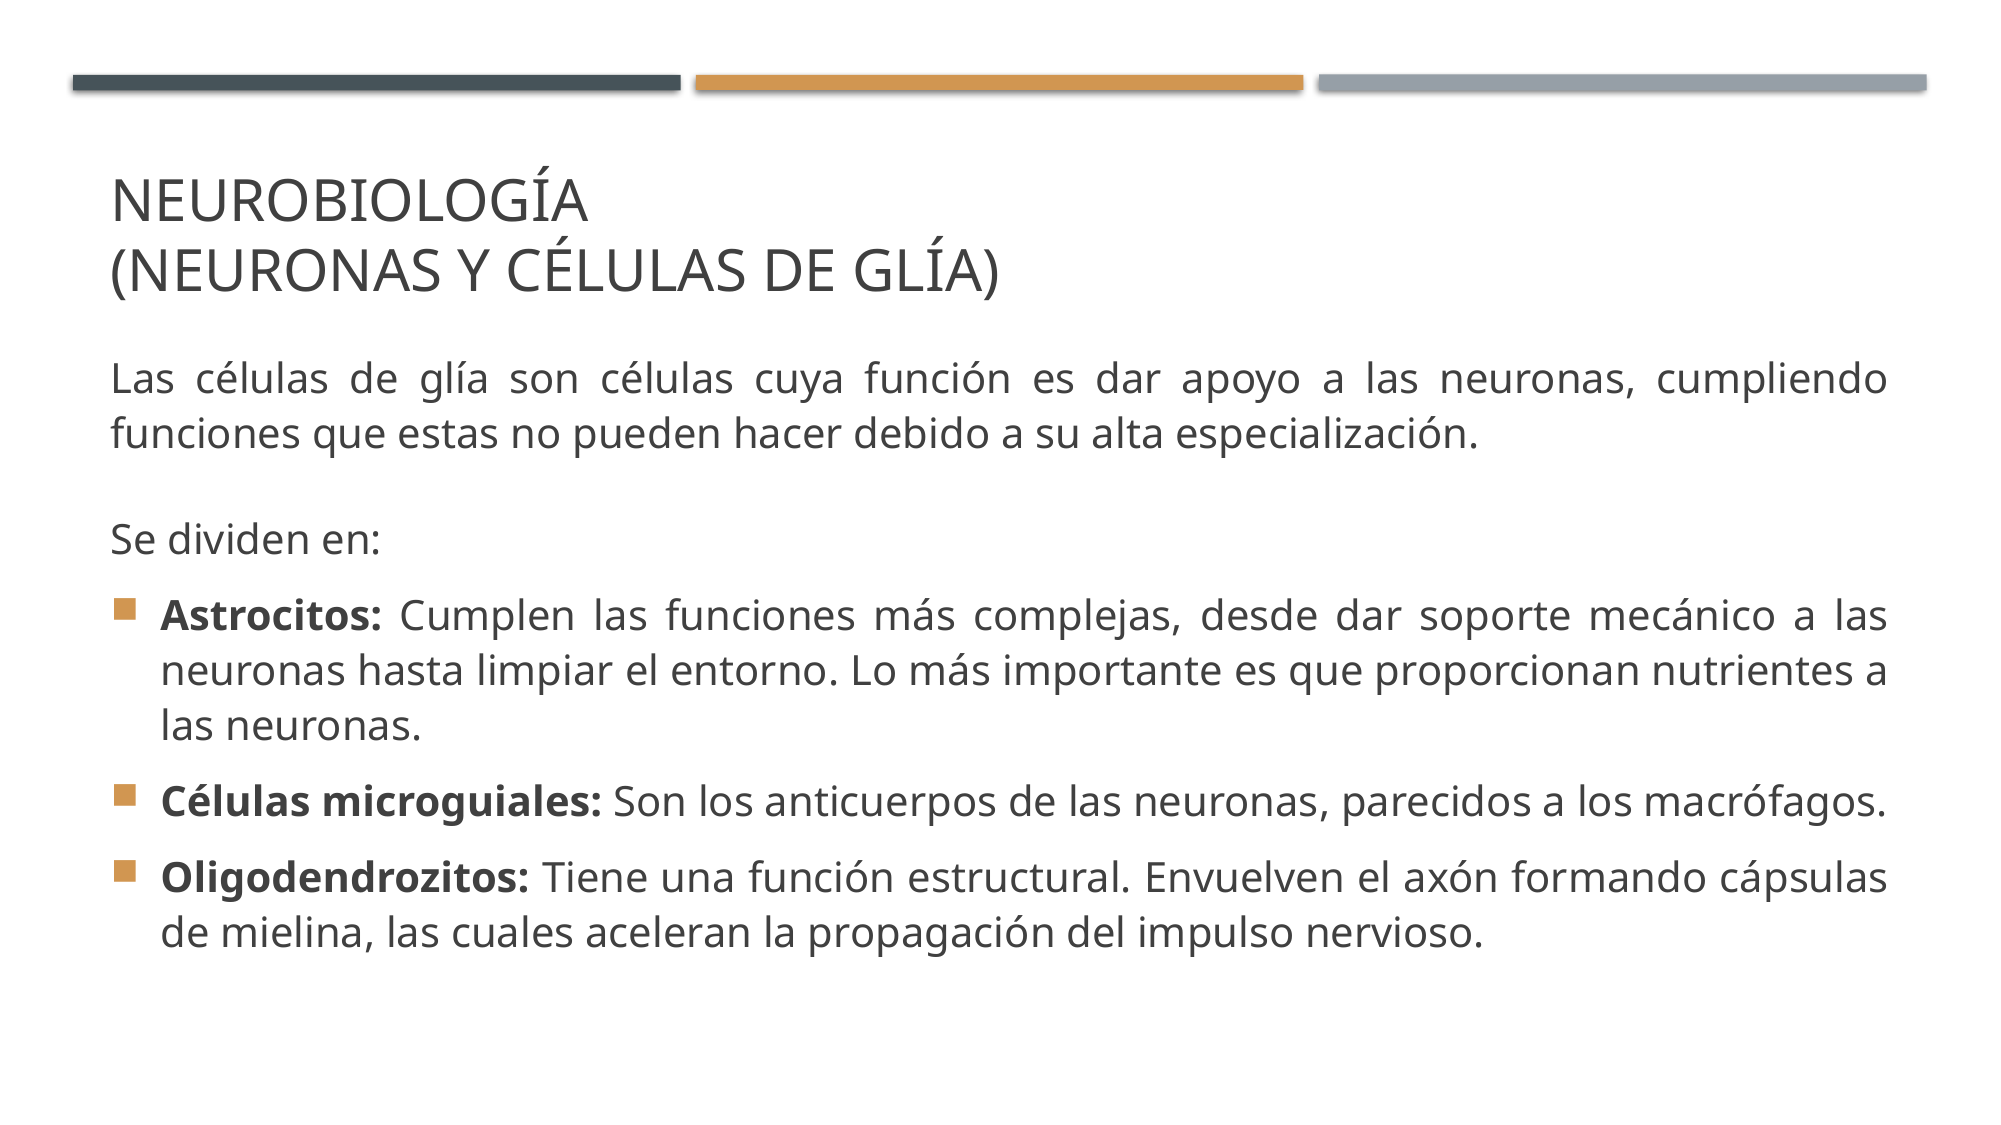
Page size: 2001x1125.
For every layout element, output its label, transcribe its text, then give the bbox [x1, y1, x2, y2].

title Neurobiología (NEURONAS y células de glía) [95, 115, 1905, 311]
list Las células de glía son células cuya función es dar apoyo a las neuronas, cumpliendo funciones que estas no pueden hacer debido a su alta especialización. [95, 339, 1905, 489]
text_box Se dividen en: Astrocitos: Cumplen las funciones más complejas, desde dar soporte mecánico a las neuronas hasta limpiar el entorno. Lo más importante es que proporcionan nutrientes a las neuronas. Células microguiales: Son los anticuerpos de las neuronas, parecidos a los macrófagos. Oligodendrozitos: Tiene una función estructural. Envuelven el axón formando cápsulas de mielina, las cuales aceleran la propagación del impulso nervioso. [95, 500, 1905, 1010]
